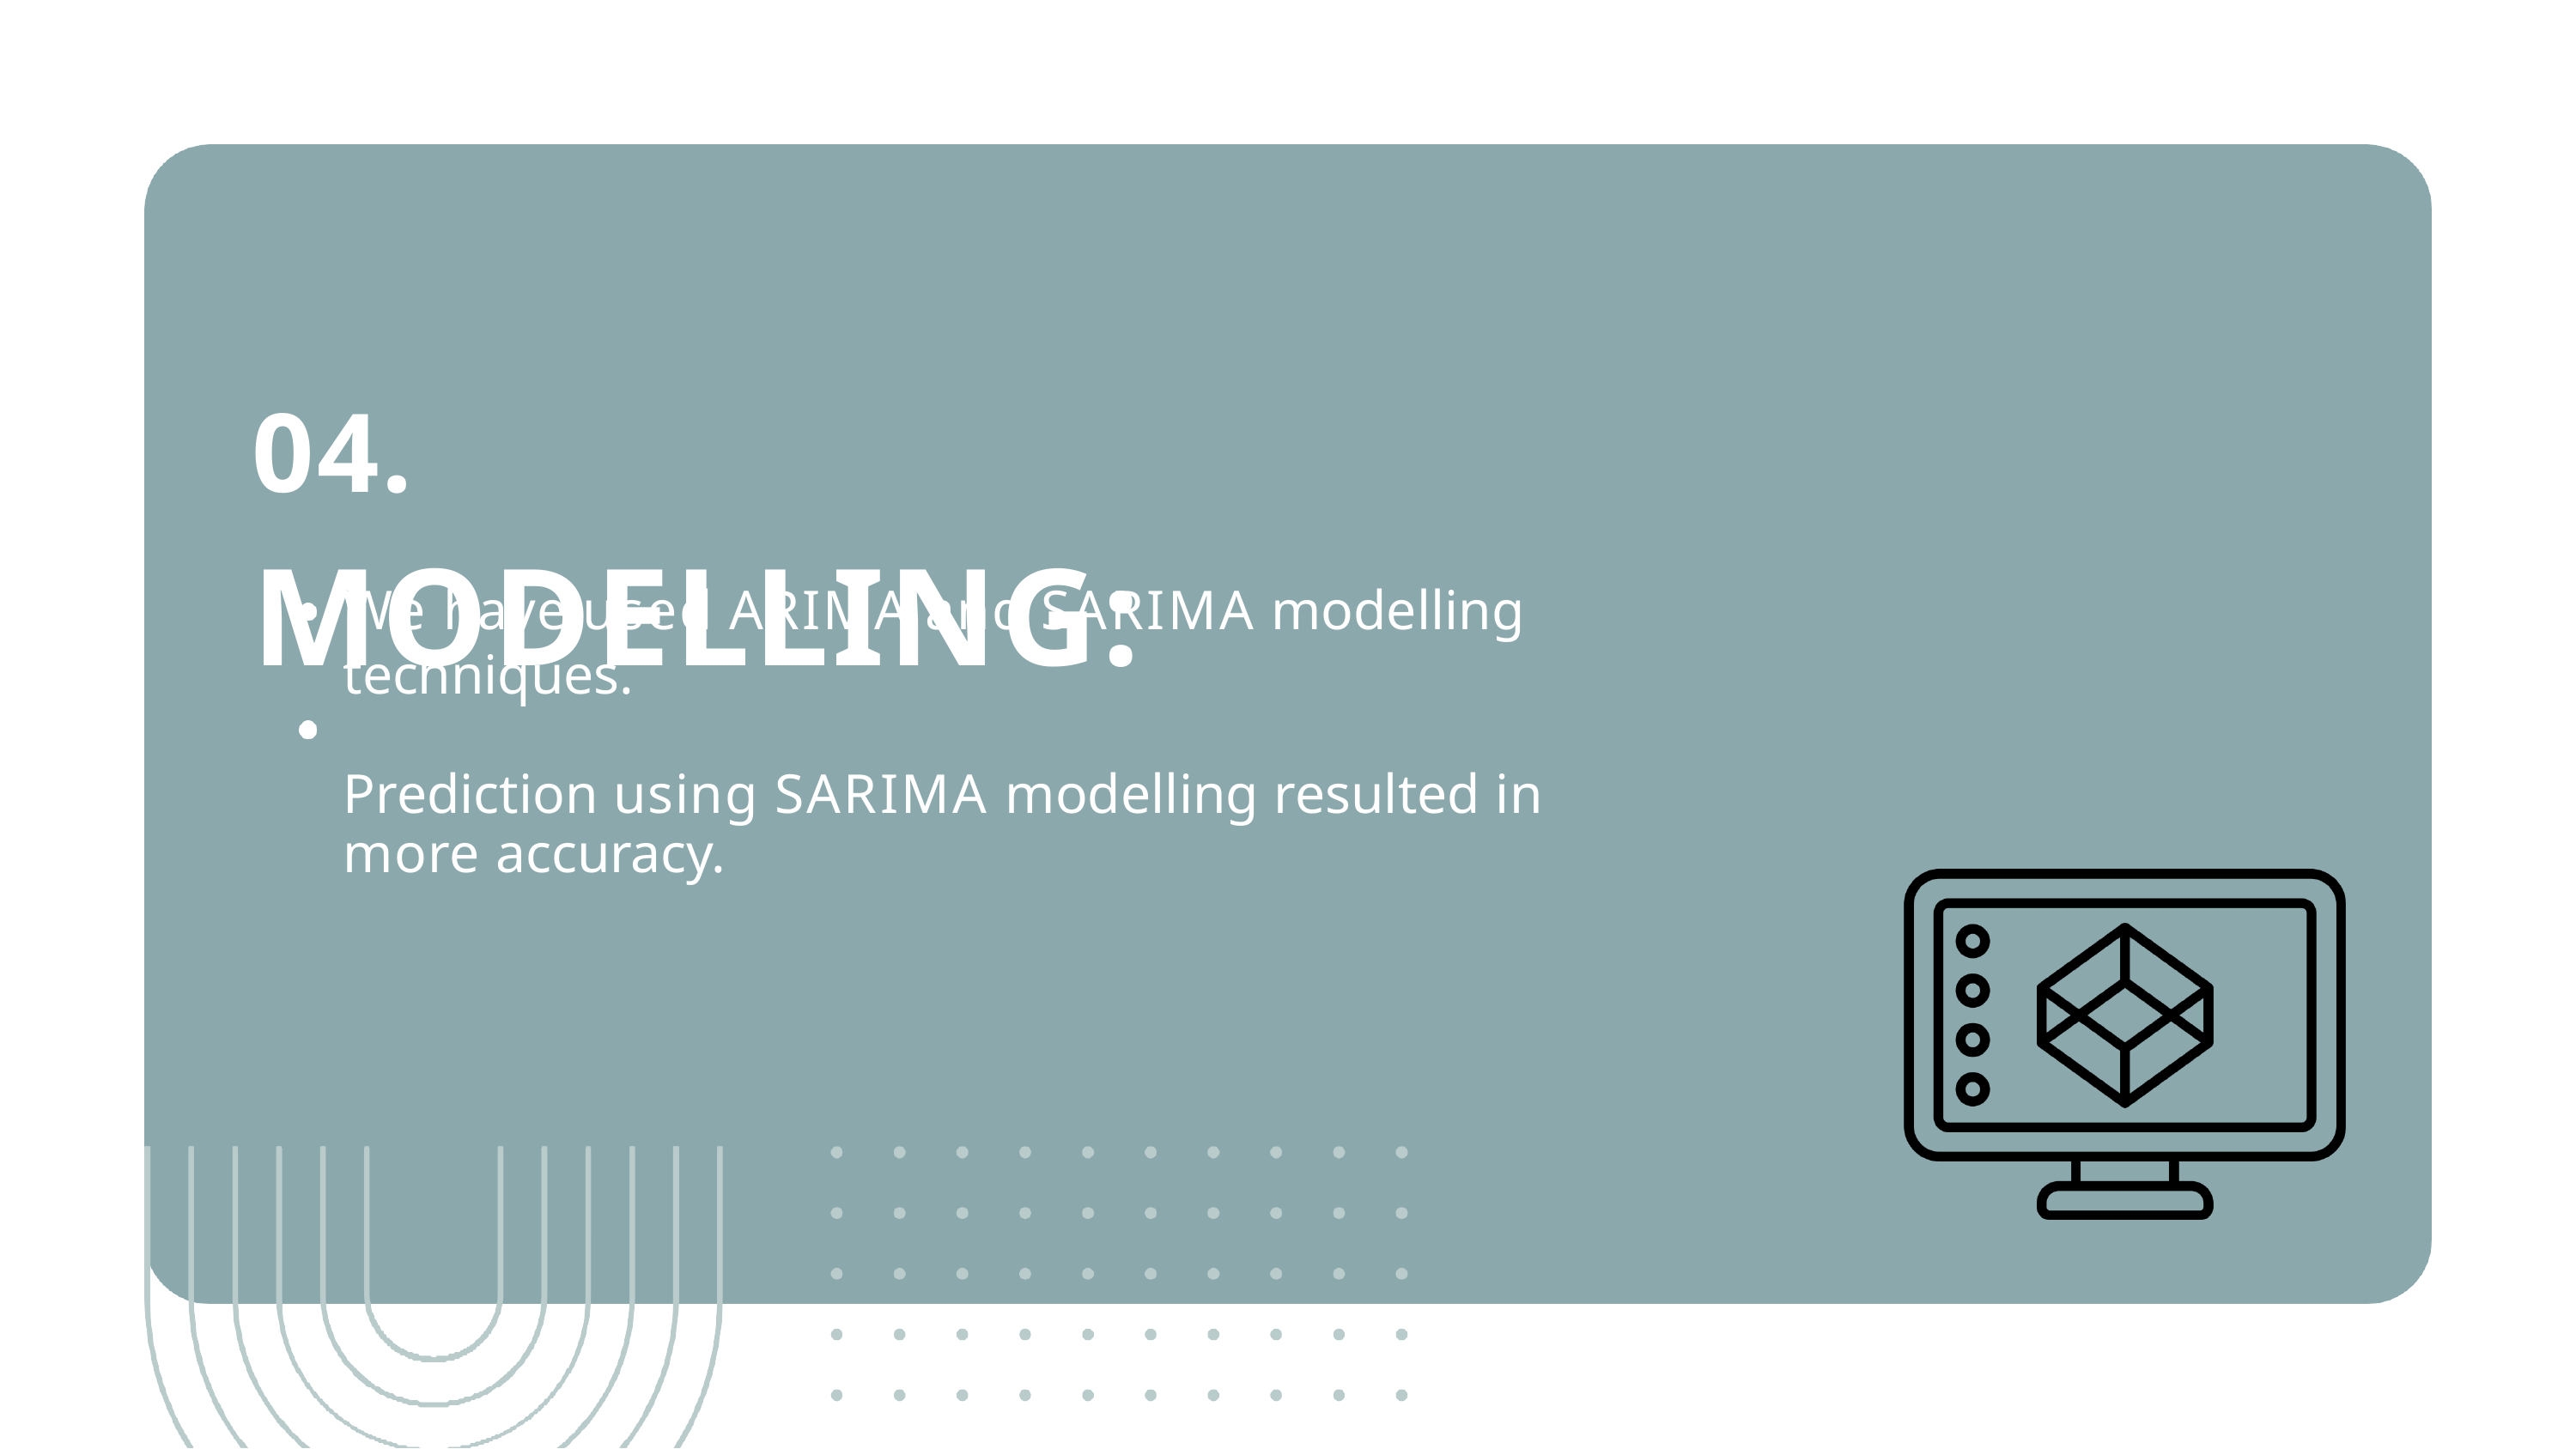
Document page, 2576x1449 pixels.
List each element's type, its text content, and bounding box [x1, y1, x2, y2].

text_box We have used ARIMA and SARIMA modelling techniques. Prediction using SARIMA modelling resulted in more accuracy. [341, 574, 1743, 883]
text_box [299, 603, 317, 739]
title 04. MODELLING: [250, 304, 1279, 693]
picture [144, 144, 2432, 1448]
